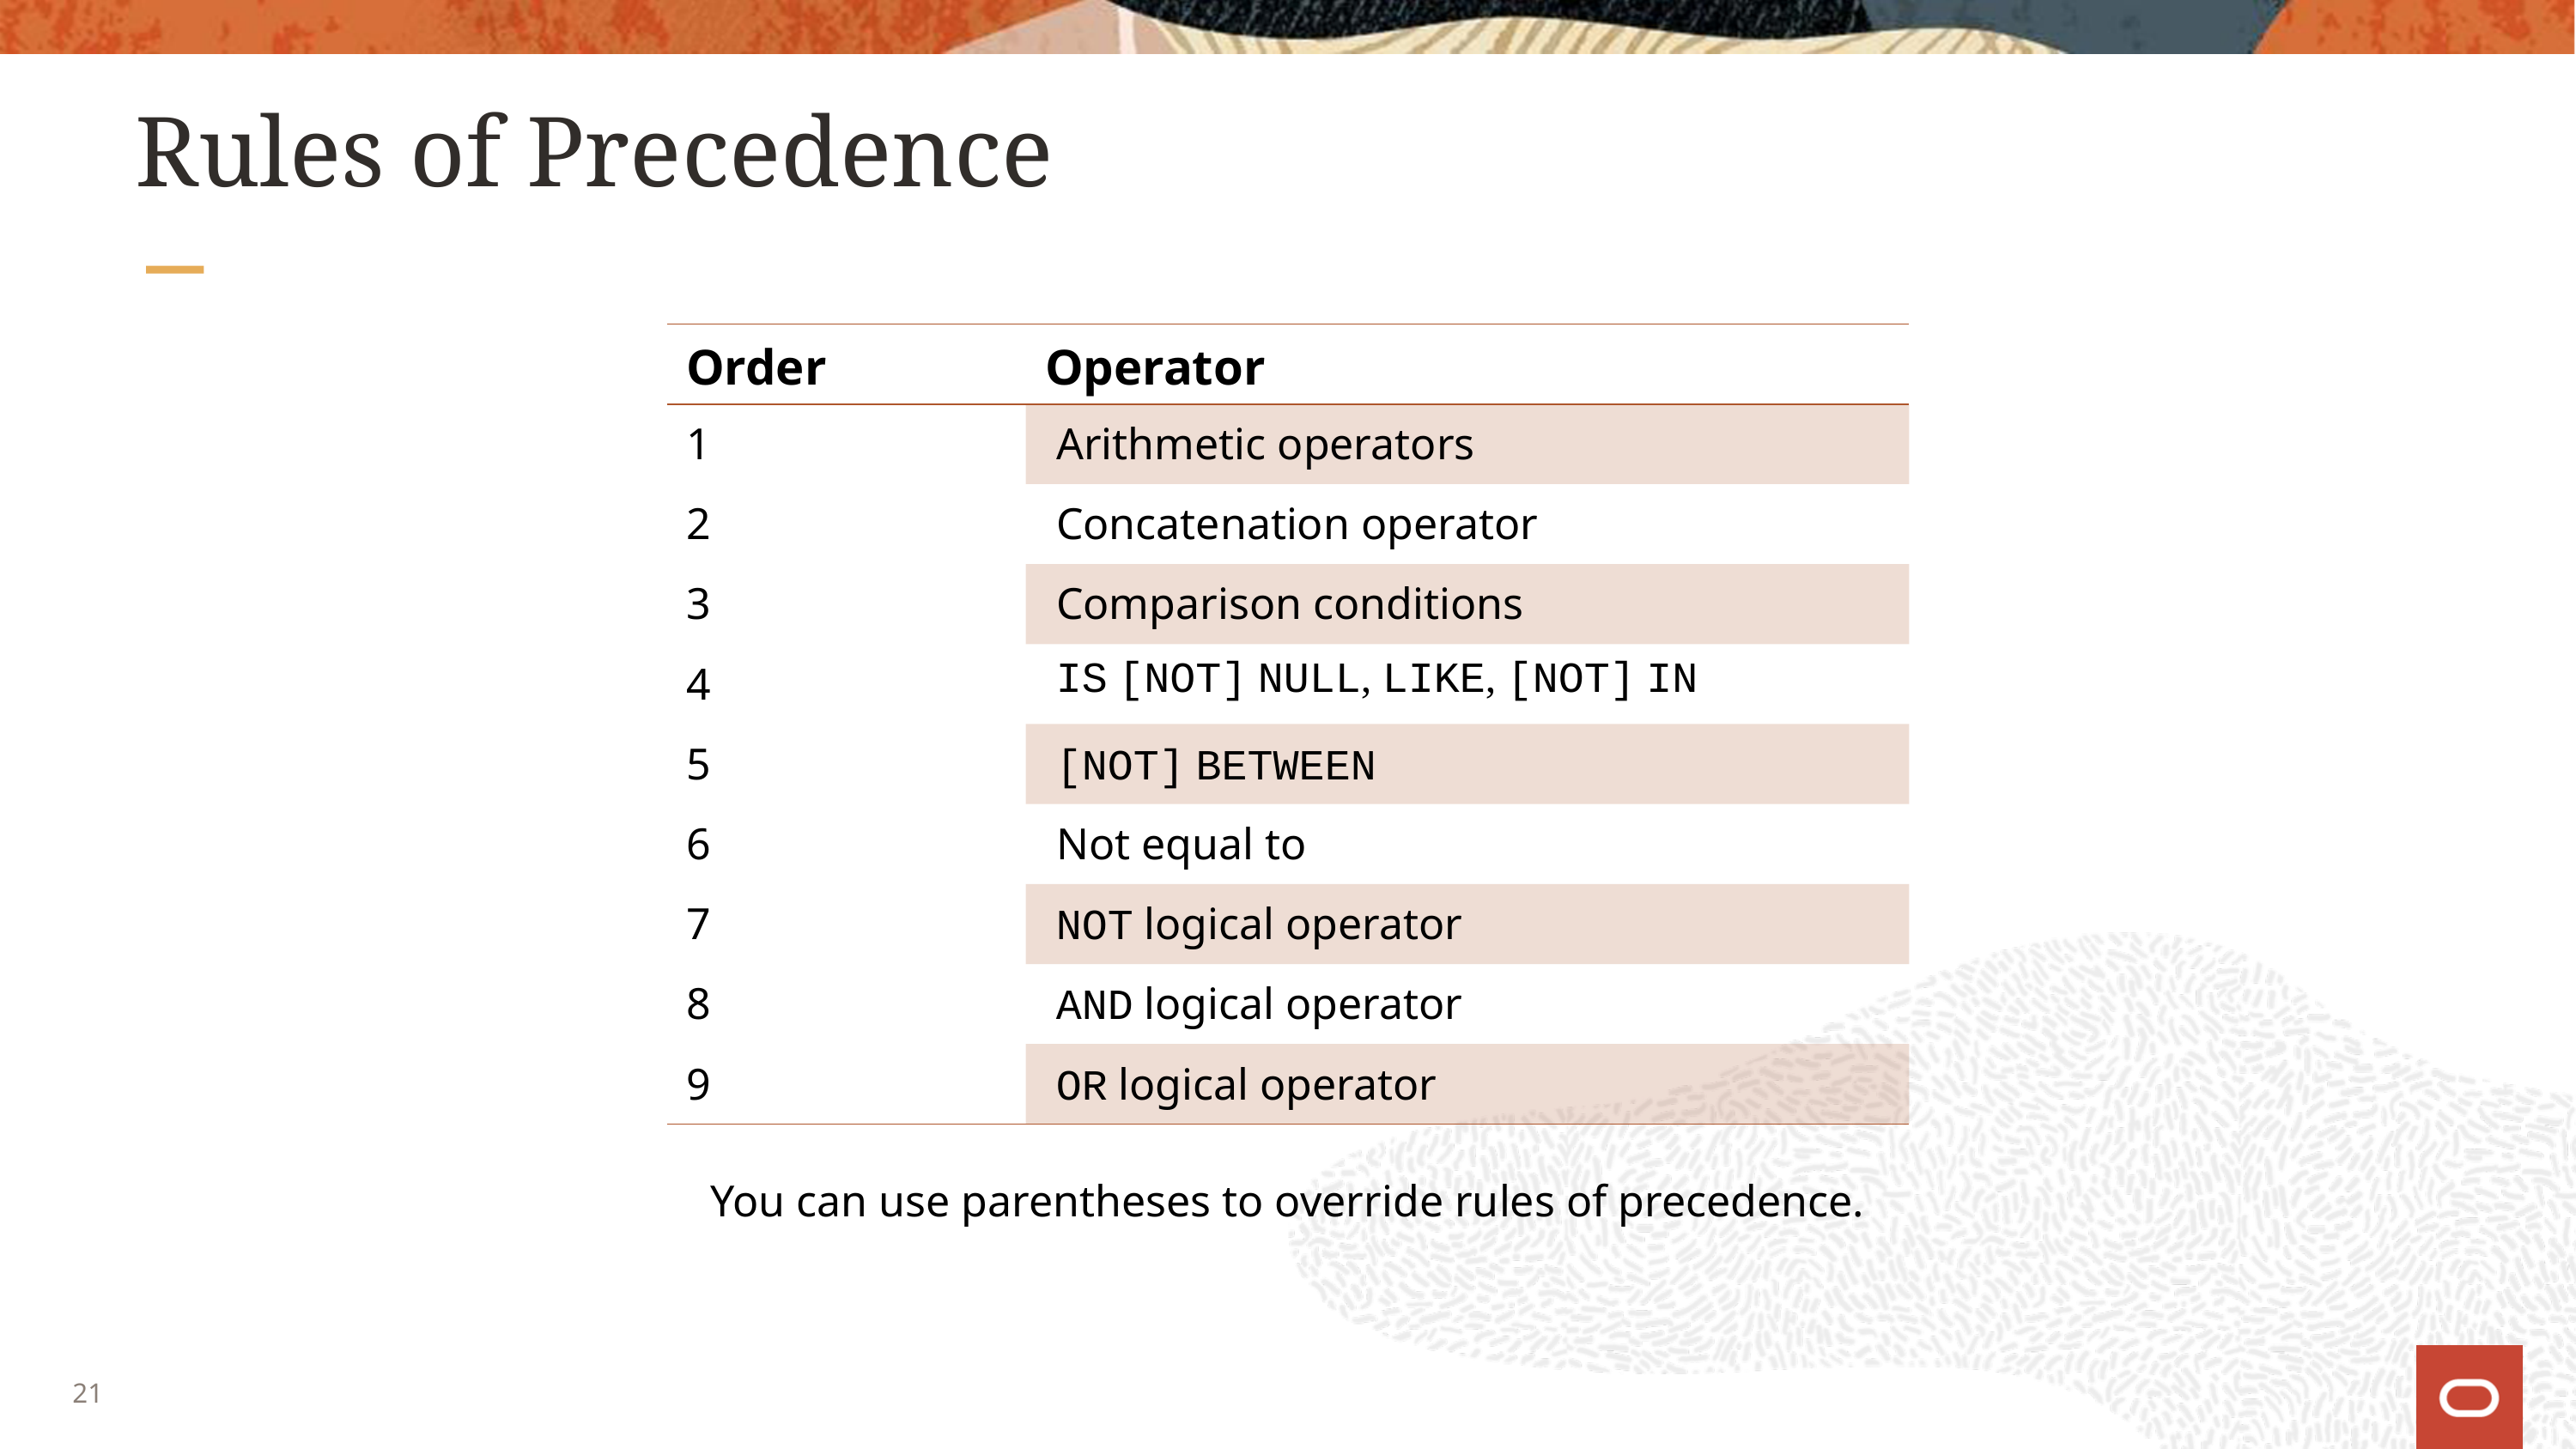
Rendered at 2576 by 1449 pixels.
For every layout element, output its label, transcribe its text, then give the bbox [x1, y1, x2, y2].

table_cell [NOT] BETWEEN [1026, 724, 1909, 804]
table_header Order [667, 324, 1026, 403]
table_cell Not equal to [1026, 804, 1909, 884]
picture [2416, 1345, 2523, 1449]
table_cell 7 [667, 884, 1026, 964]
table_cell NOT logical operator [1026, 884, 1909, 964]
table_cell 3 [667, 564, 1026, 644]
table_cell IS [NOT] NULL, LIKE, [NOT] IN [1026, 644, 1909, 724]
title Rules of Precedence [131, 86, 2445, 252]
table_cell 1 [667, 405, 1026, 484]
table_cell 2 [667, 484, 1026, 564]
table_cell Arithmetic operators [1026, 405, 1909, 484]
table_cell 5 [667, 724, 1026, 804]
table_header Operator [1026, 324, 1909, 403]
text_box You can use parentheses to override rules of precedence. [507, 1167, 2069, 1236]
table_cell AND logical operator [1026, 964, 1909, 1044]
table_cell 8 [667, 964, 1026, 1044]
table_cell OR logical operator [1026, 1044, 1909, 1124]
table_cell Comparison conditions [1026, 564, 1909, 644]
table_cell Concatenation operator [1026, 484, 1909, 564]
picture [0, 0, 2576, 54]
table_cell 4 [667, 644, 1026, 724]
table_cell 9 [667, 1044, 1026, 1124]
table_cell 6 [667, 804, 1026, 884]
